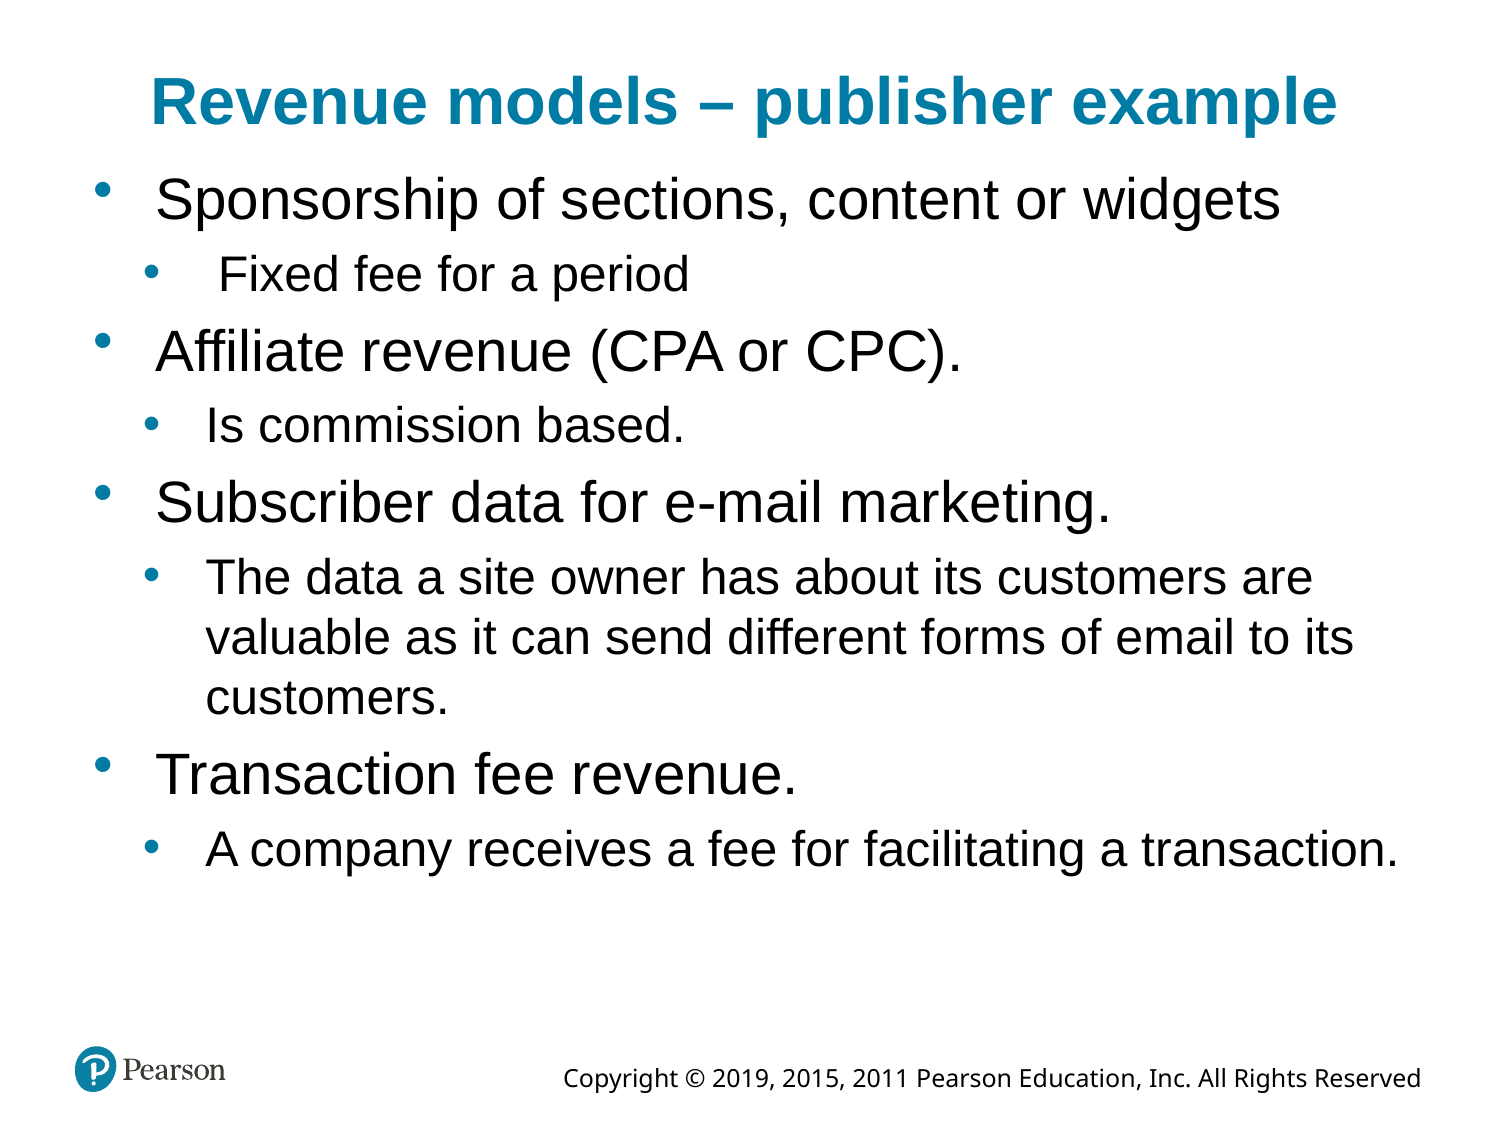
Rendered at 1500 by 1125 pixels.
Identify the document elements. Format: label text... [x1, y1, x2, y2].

list Sponsorship of sections, content or widgets Fixed fee for a period Affiliate revenue (CPA or CPC). Is commission based. Subscriber data for e-mail marketing. The data a site owner has about its customers are valuable as it can send different forms of email to its customers. Transaction fee revenue. A company receives a fee for facilitating a transaction. [78, 153, 1437, 1080]
title Revenue models – publisher example [58, 45, 1431, 151]
